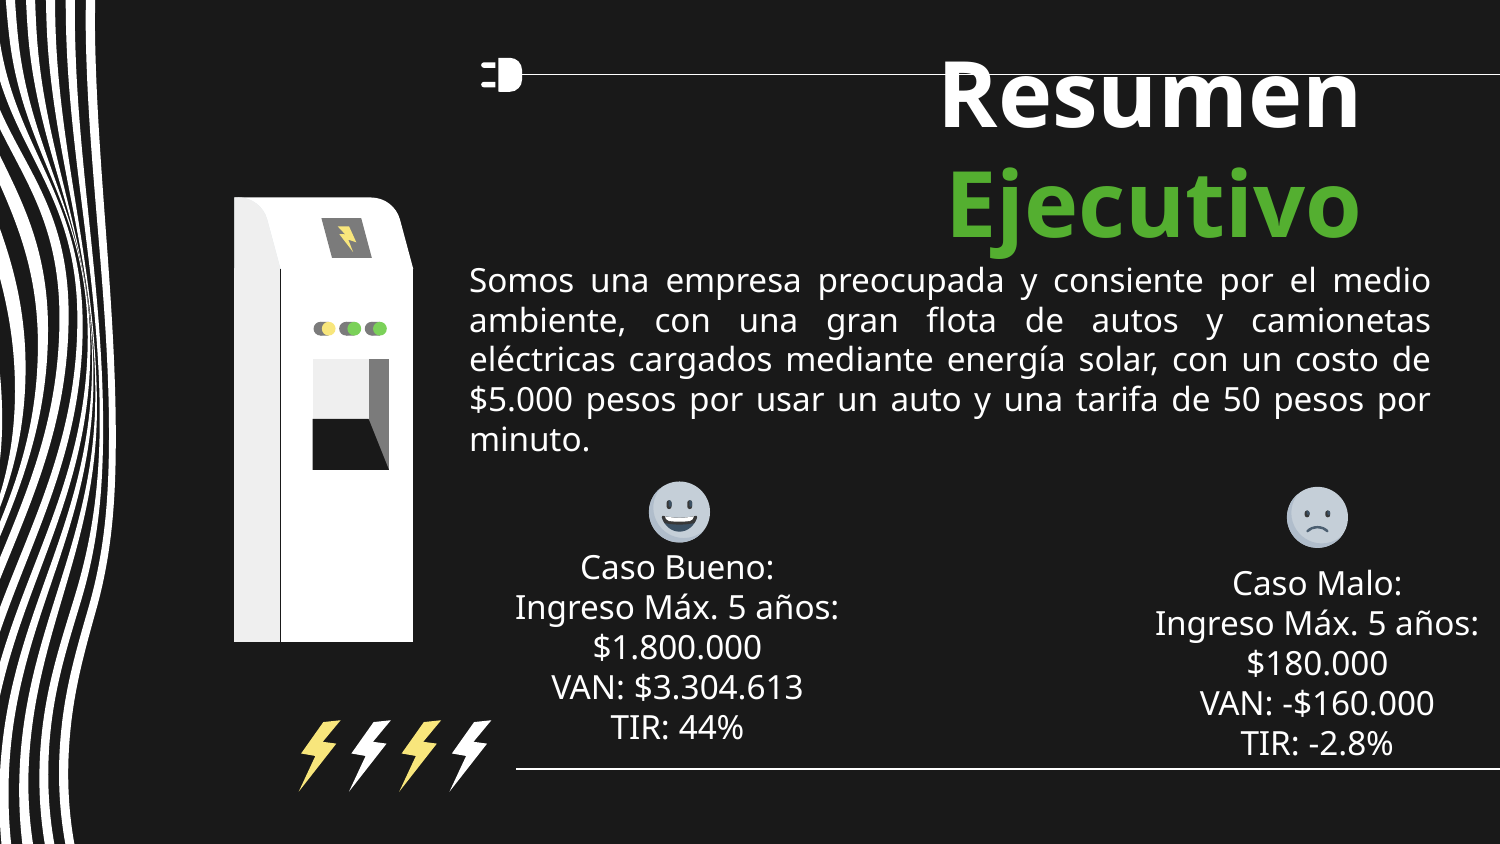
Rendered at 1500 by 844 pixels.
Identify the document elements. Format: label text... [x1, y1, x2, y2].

text_box Caso Malo: Ingreso Máx. 5 años: $180.000 VAN: -$160.000 TIR: -2.8% [1140, 554, 1495, 770]
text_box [1282, 486, 1349, 549]
subtitle Somos una empresa preocupada y consiente por el medio ambiente, con una gran flota de autos y camionetas eléctricas cargados mediante energía solar, con un costo de $5.000 pesos por usar un auto y una tarifa de 50 pesos por minuto. [454, 179, 1448, 538]
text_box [644, 481, 711, 543]
text_box Caso Bueno: Ingreso Máx. 5 años: $1.800.000 VAN: $3.304.613 TIR: 44% [497, 538, 858, 754]
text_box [234, 197, 414, 643]
title Resumen Ejecutivo [557, 83, 1378, 179]
